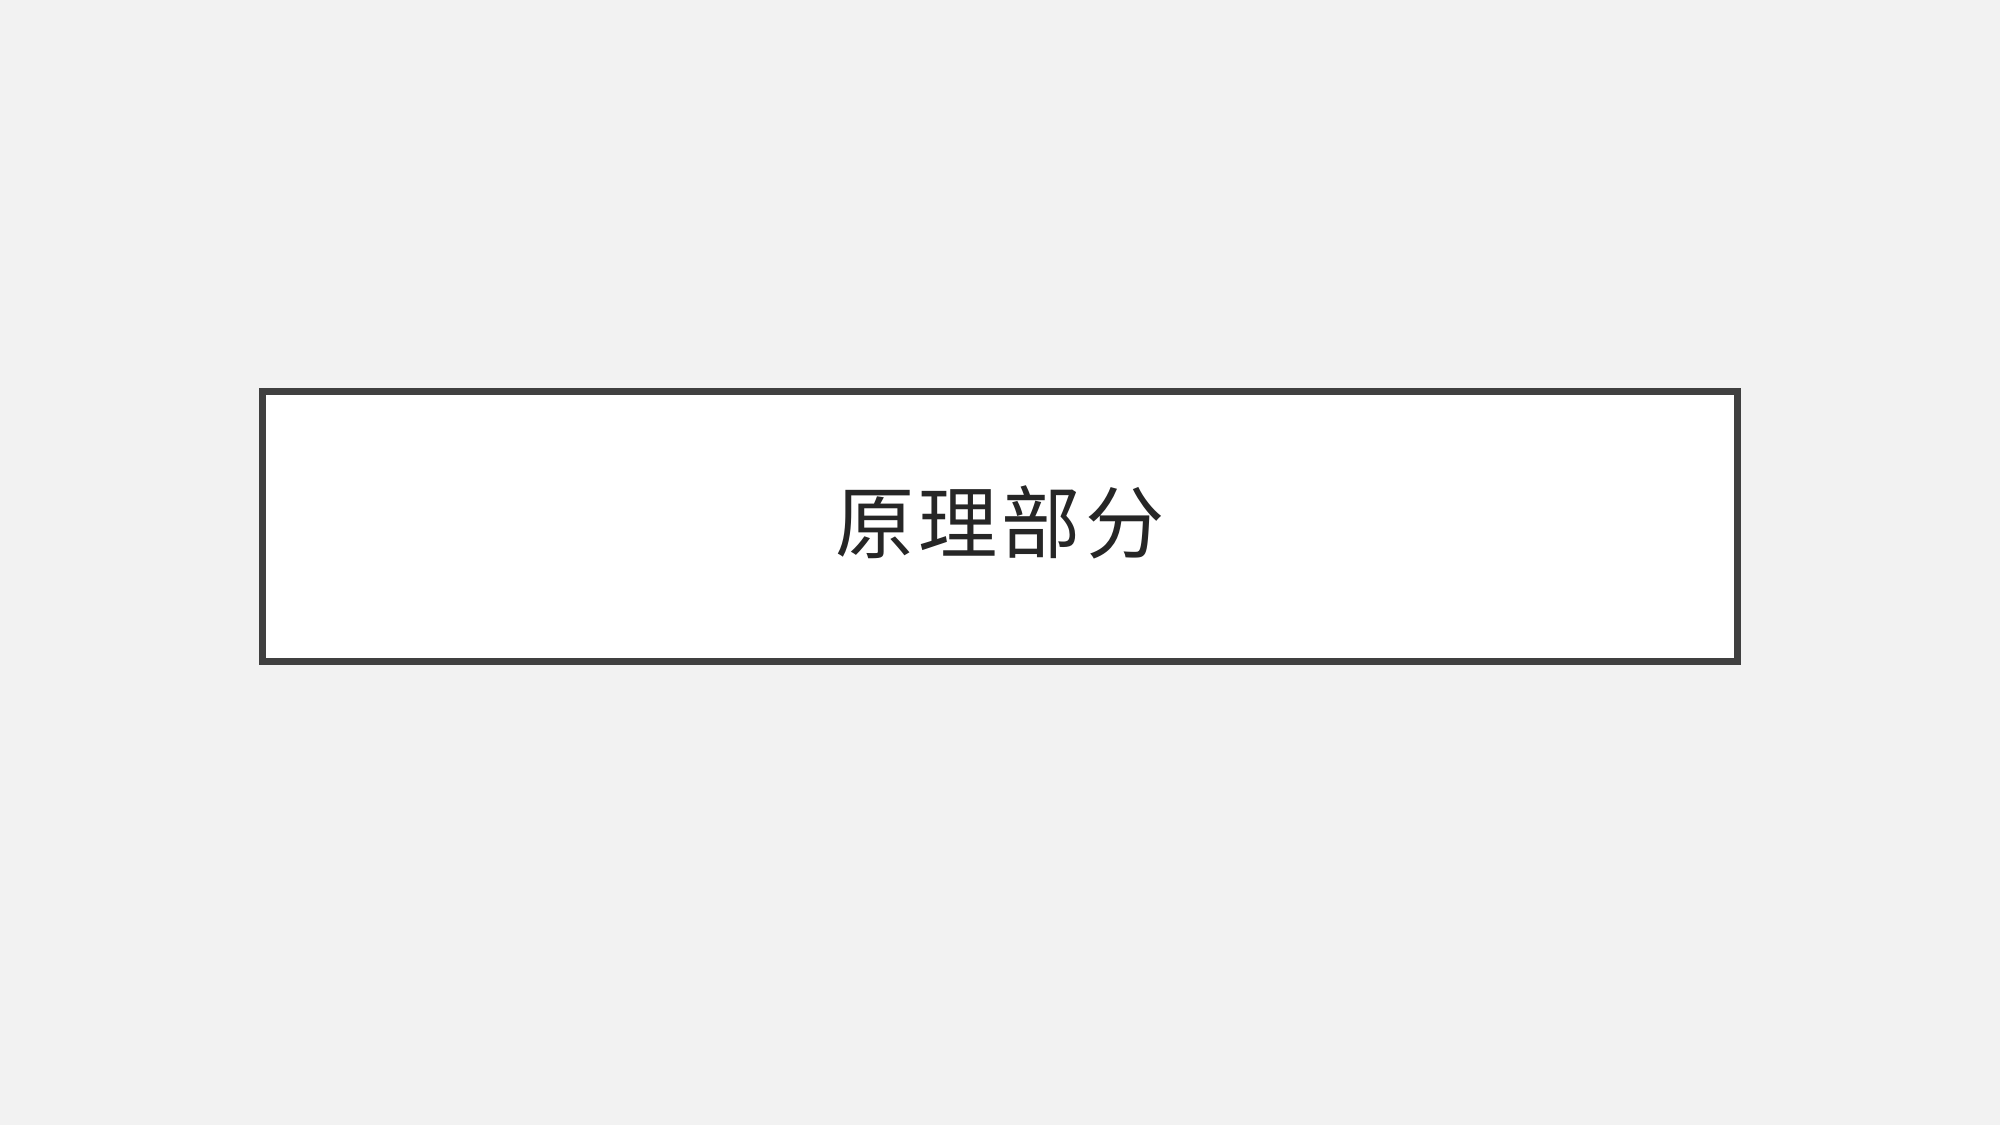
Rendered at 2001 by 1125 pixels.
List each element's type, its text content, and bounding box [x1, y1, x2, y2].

title 原理部分 [259, 388, 1741, 665]
